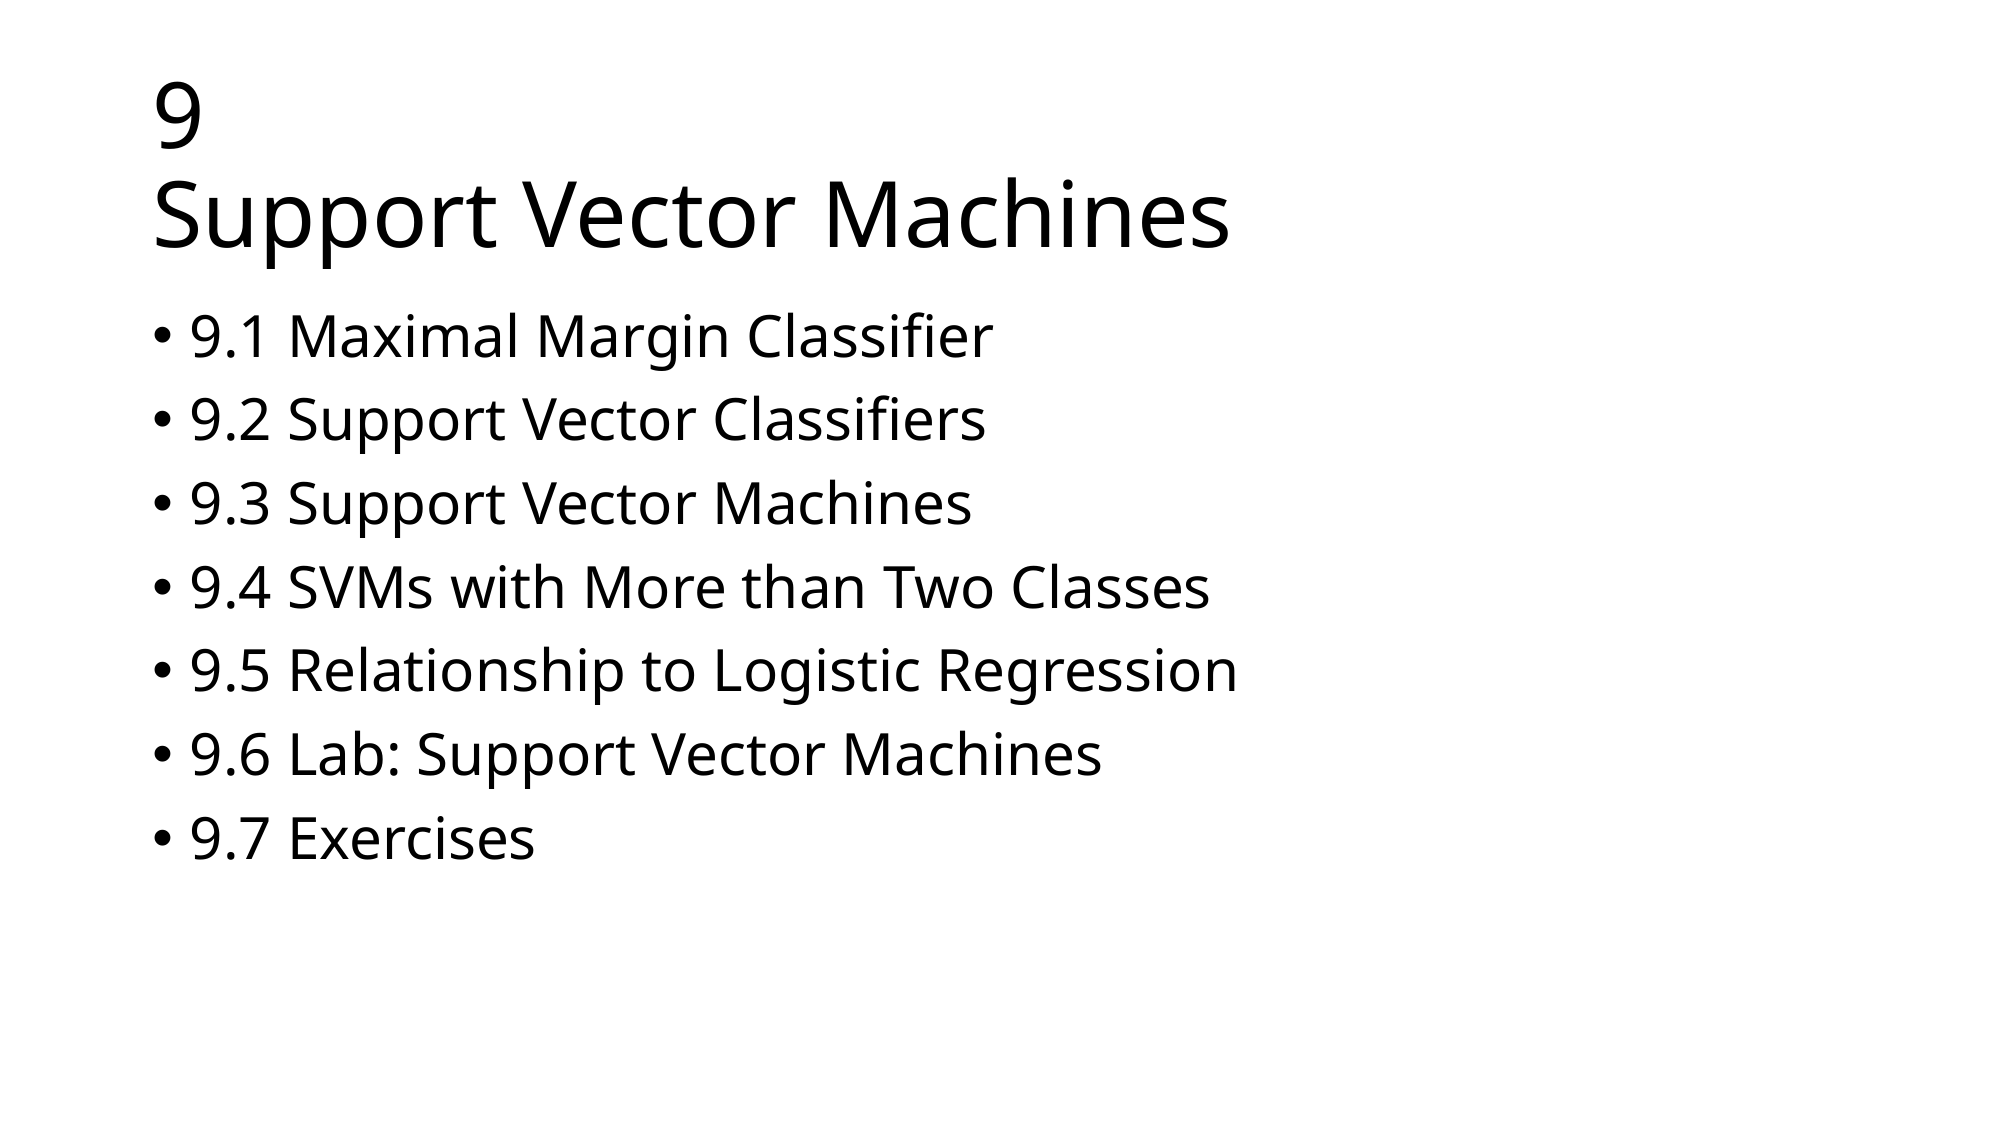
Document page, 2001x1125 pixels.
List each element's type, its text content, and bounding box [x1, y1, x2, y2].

list 9.1 Maximal Margin Classifier 9.2 Support Vector Classifiers 9.3 Support Vector Machines 9.4 SVMs with More than Two Classes 9.5 Relationship to Logistic Regression 9.6 Lab: Support Vector Machines 9.7 Exercises [137, 299, 1863, 1014]
title 9 Support Vector Machines [137, 59, 1863, 278]
